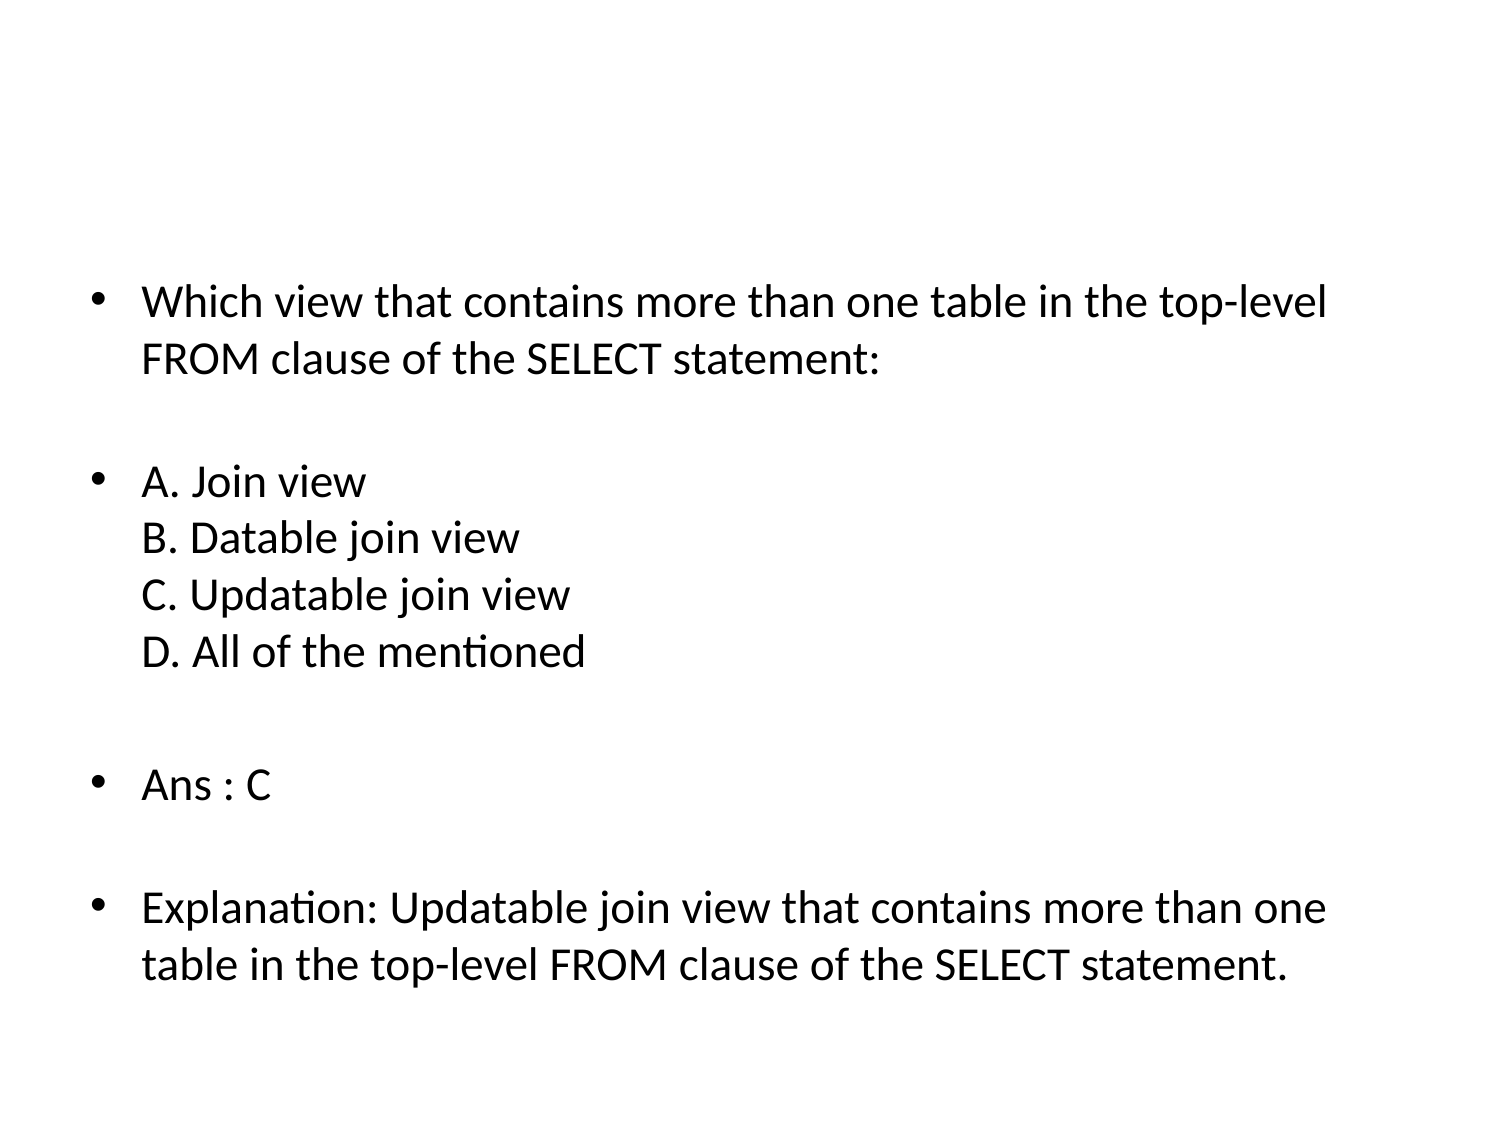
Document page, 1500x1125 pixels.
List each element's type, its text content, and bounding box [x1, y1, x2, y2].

list Which view that contains more than one table in the top-level FROM clause of the SELECT statement: A. Join view B. Datable join view C. Updatable join view D. All of the mentioned Ans : C Explanation: Updatable join view that contains more than one table in the top-level FROM clause of the SELECT statement. [75, 262, 1425, 1005]
